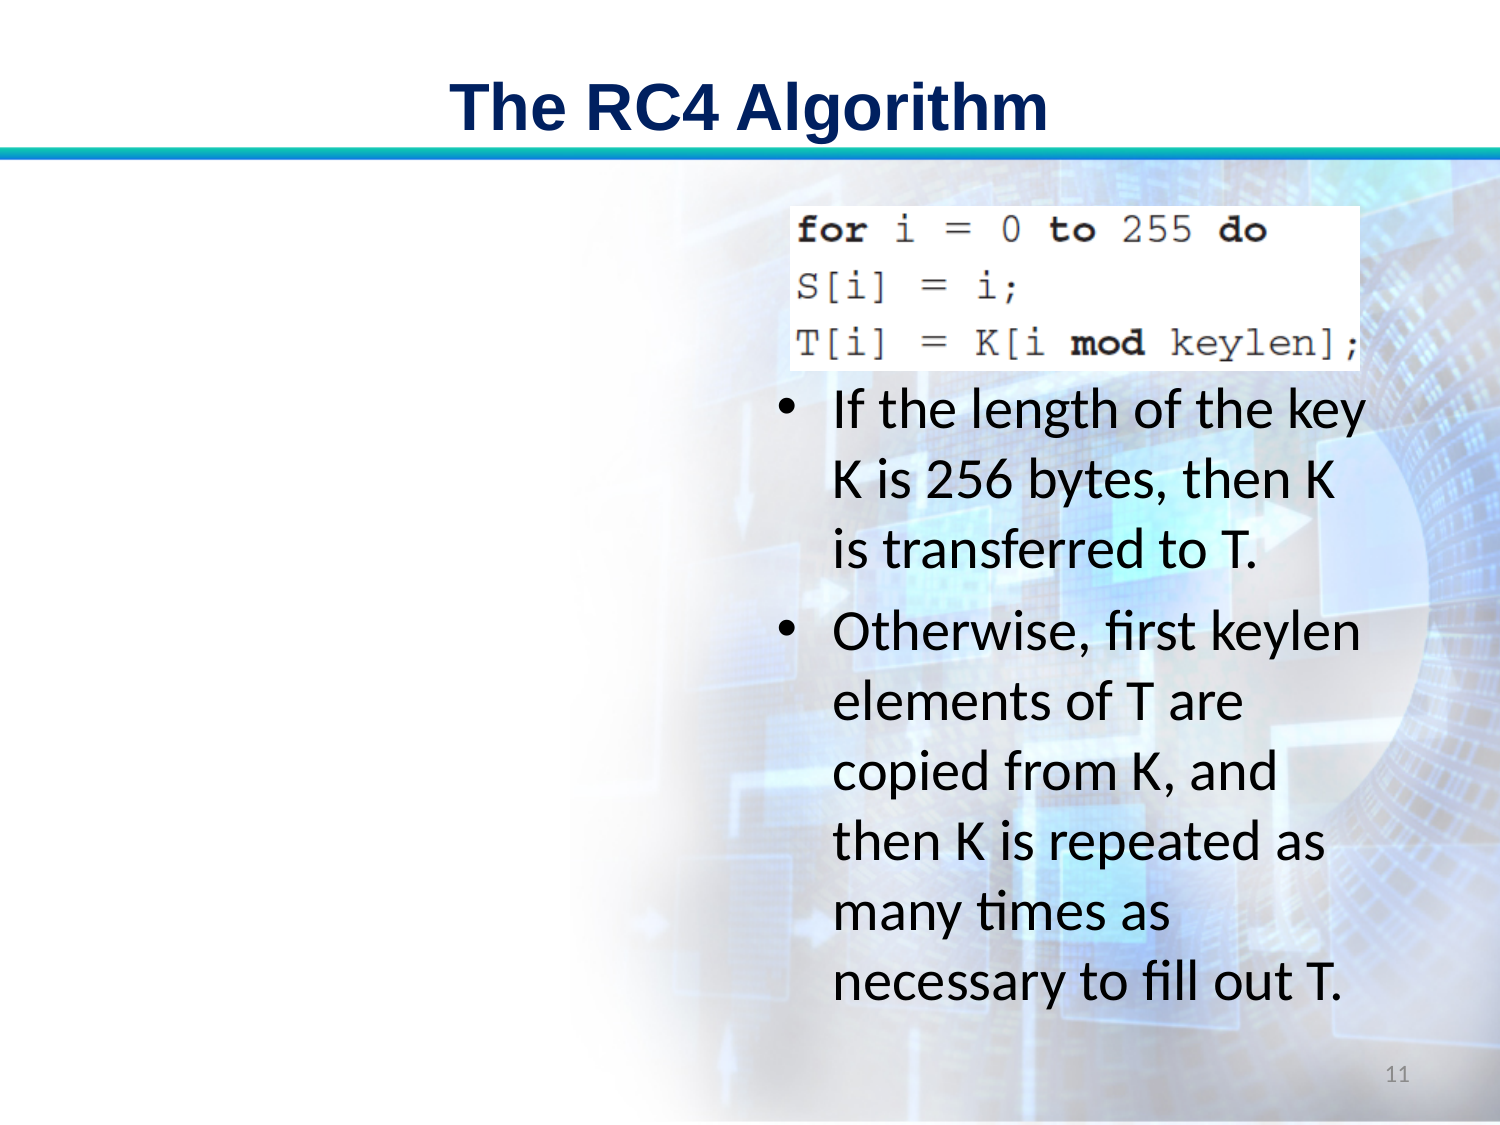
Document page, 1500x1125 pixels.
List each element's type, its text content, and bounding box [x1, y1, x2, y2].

title The RC4 Algorithm [75, 30, 1425, 178]
list If the length of the key K is 256 bytes, then K is transferred to T. Otherwise, first keylen elements of T are copied from K, and then K is repeated as many times as necessary to fill out T. [761, 189, 1383, 1007]
slide_number 11 [1074, 1042, 1425, 1103]
picture [0, 159, 1500, 1125]
picture [0, 0, 1500, 154]
